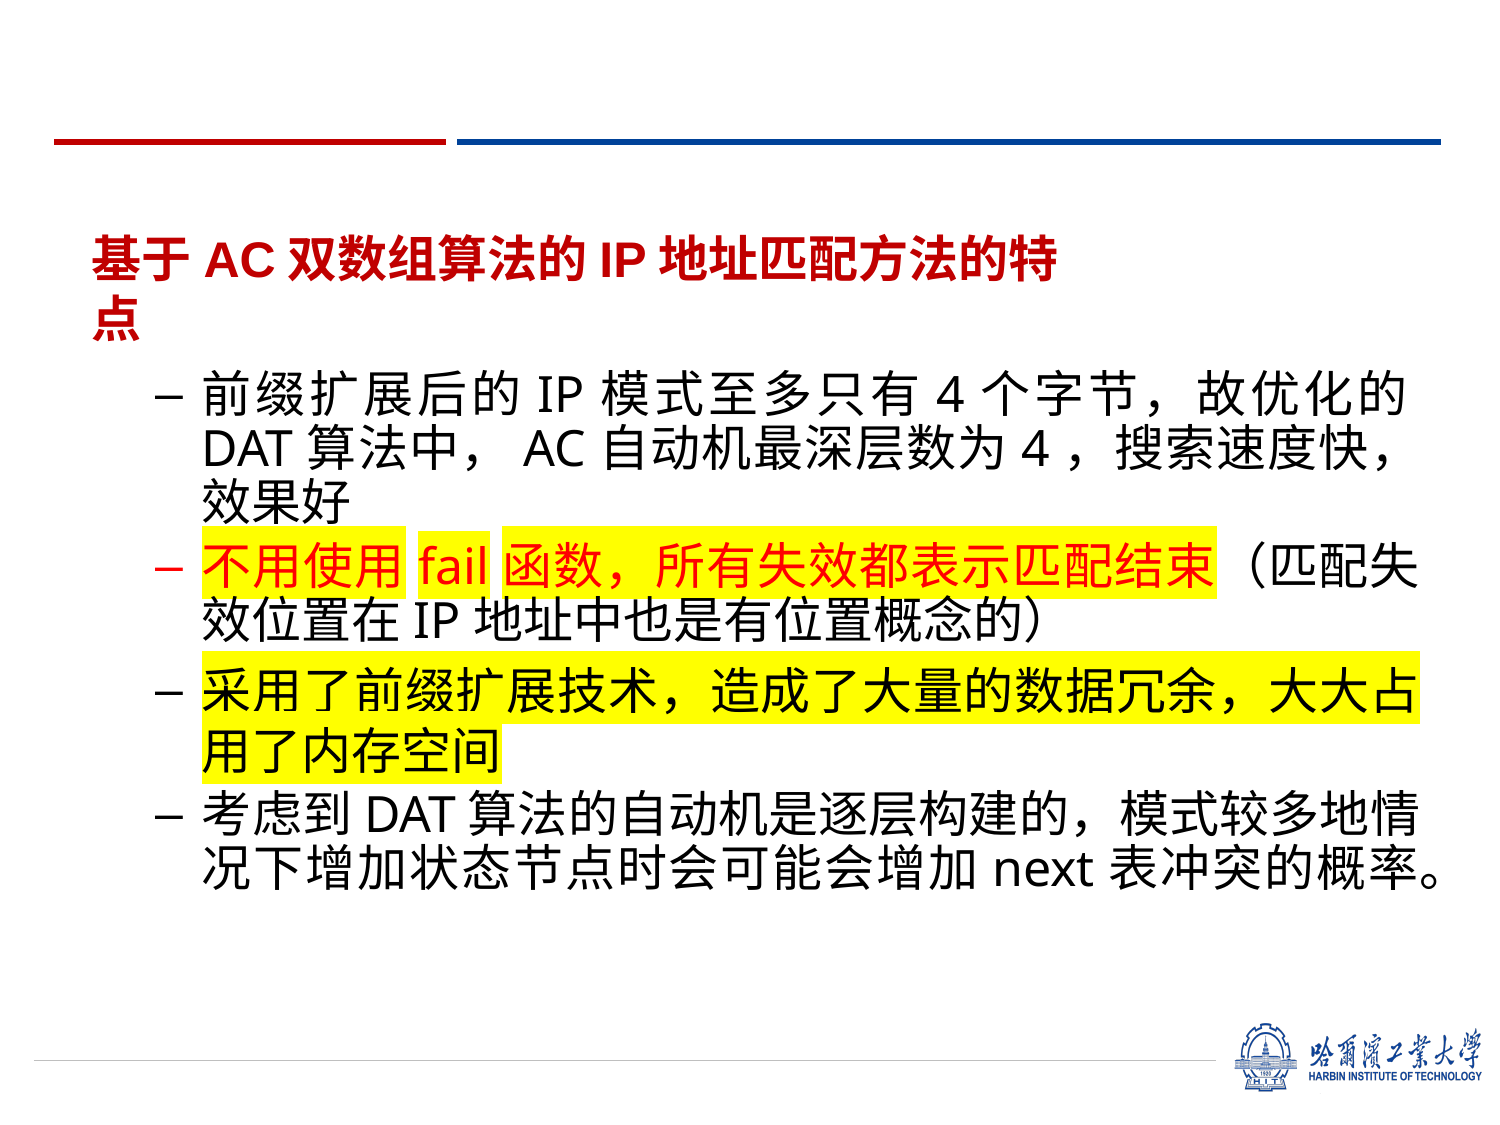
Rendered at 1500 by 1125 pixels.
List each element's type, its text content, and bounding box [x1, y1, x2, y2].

picture [1204, 1023, 1482, 1094]
text_box 基于AC双数组算法的IP地址匹配方法的特点 [76, 219, 1114, 355]
list 前缀扩展后的IP模式至多只有4个字节，故优化的DAT算法中，AC自动机最深层数为4，搜索速度快，效果好 不用使用fail函数，所有失效都表示匹配结束（匹配失效位置在IP地址中也是有位置概念的） 采用了前缀扩展技术，造成了大量的数据冗余，大大占用了内存空间 考虑到DAT算法的自动机是逐层构建的，模式较多地情况下增加状态节点时会可能会增加next表冲突的概率。 [64, 361, 1436, 870]
